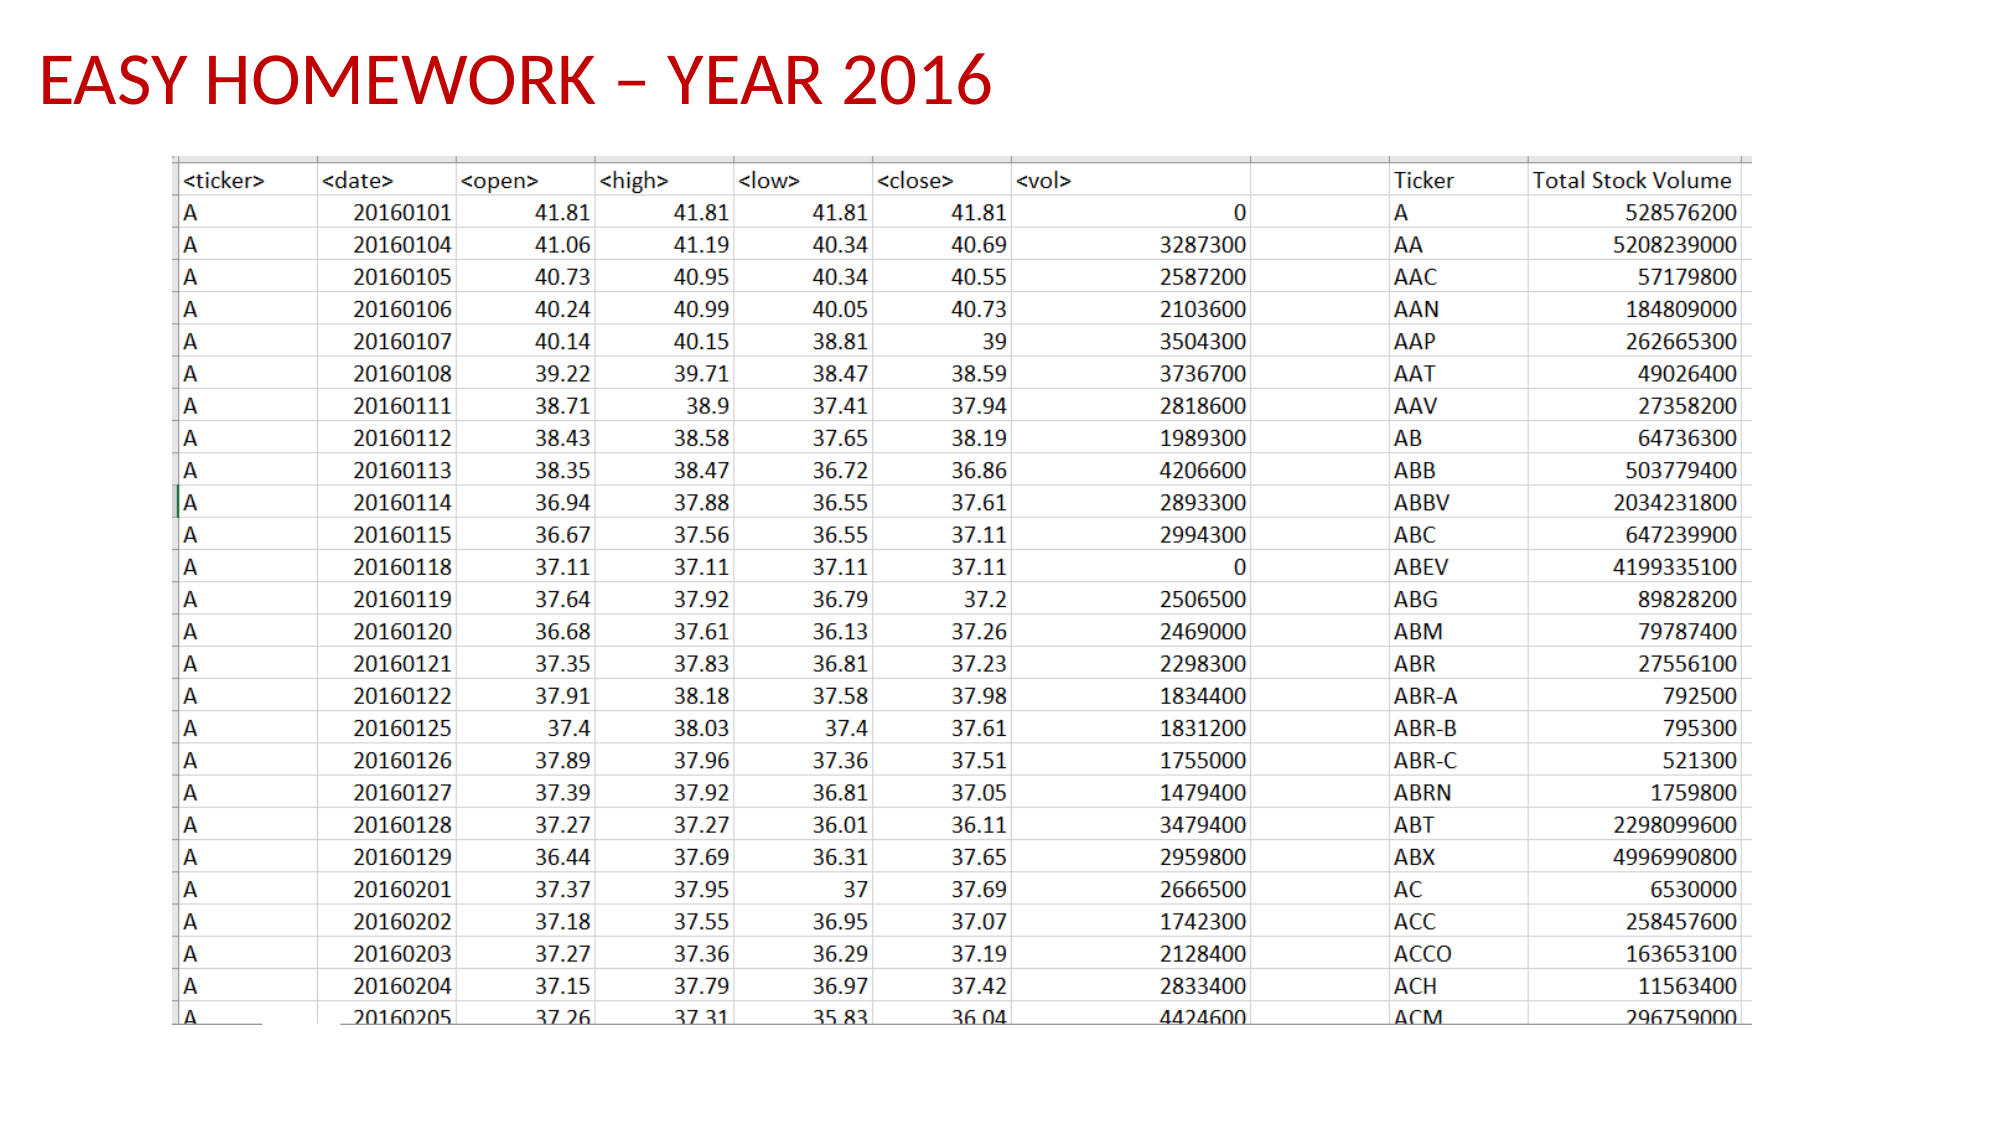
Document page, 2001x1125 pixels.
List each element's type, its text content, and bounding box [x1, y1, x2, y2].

picture [172, 156, 1752, 1025]
text_box EASY HOMEWORK – YEAR 2016 [23, 21, 1663, 127]
